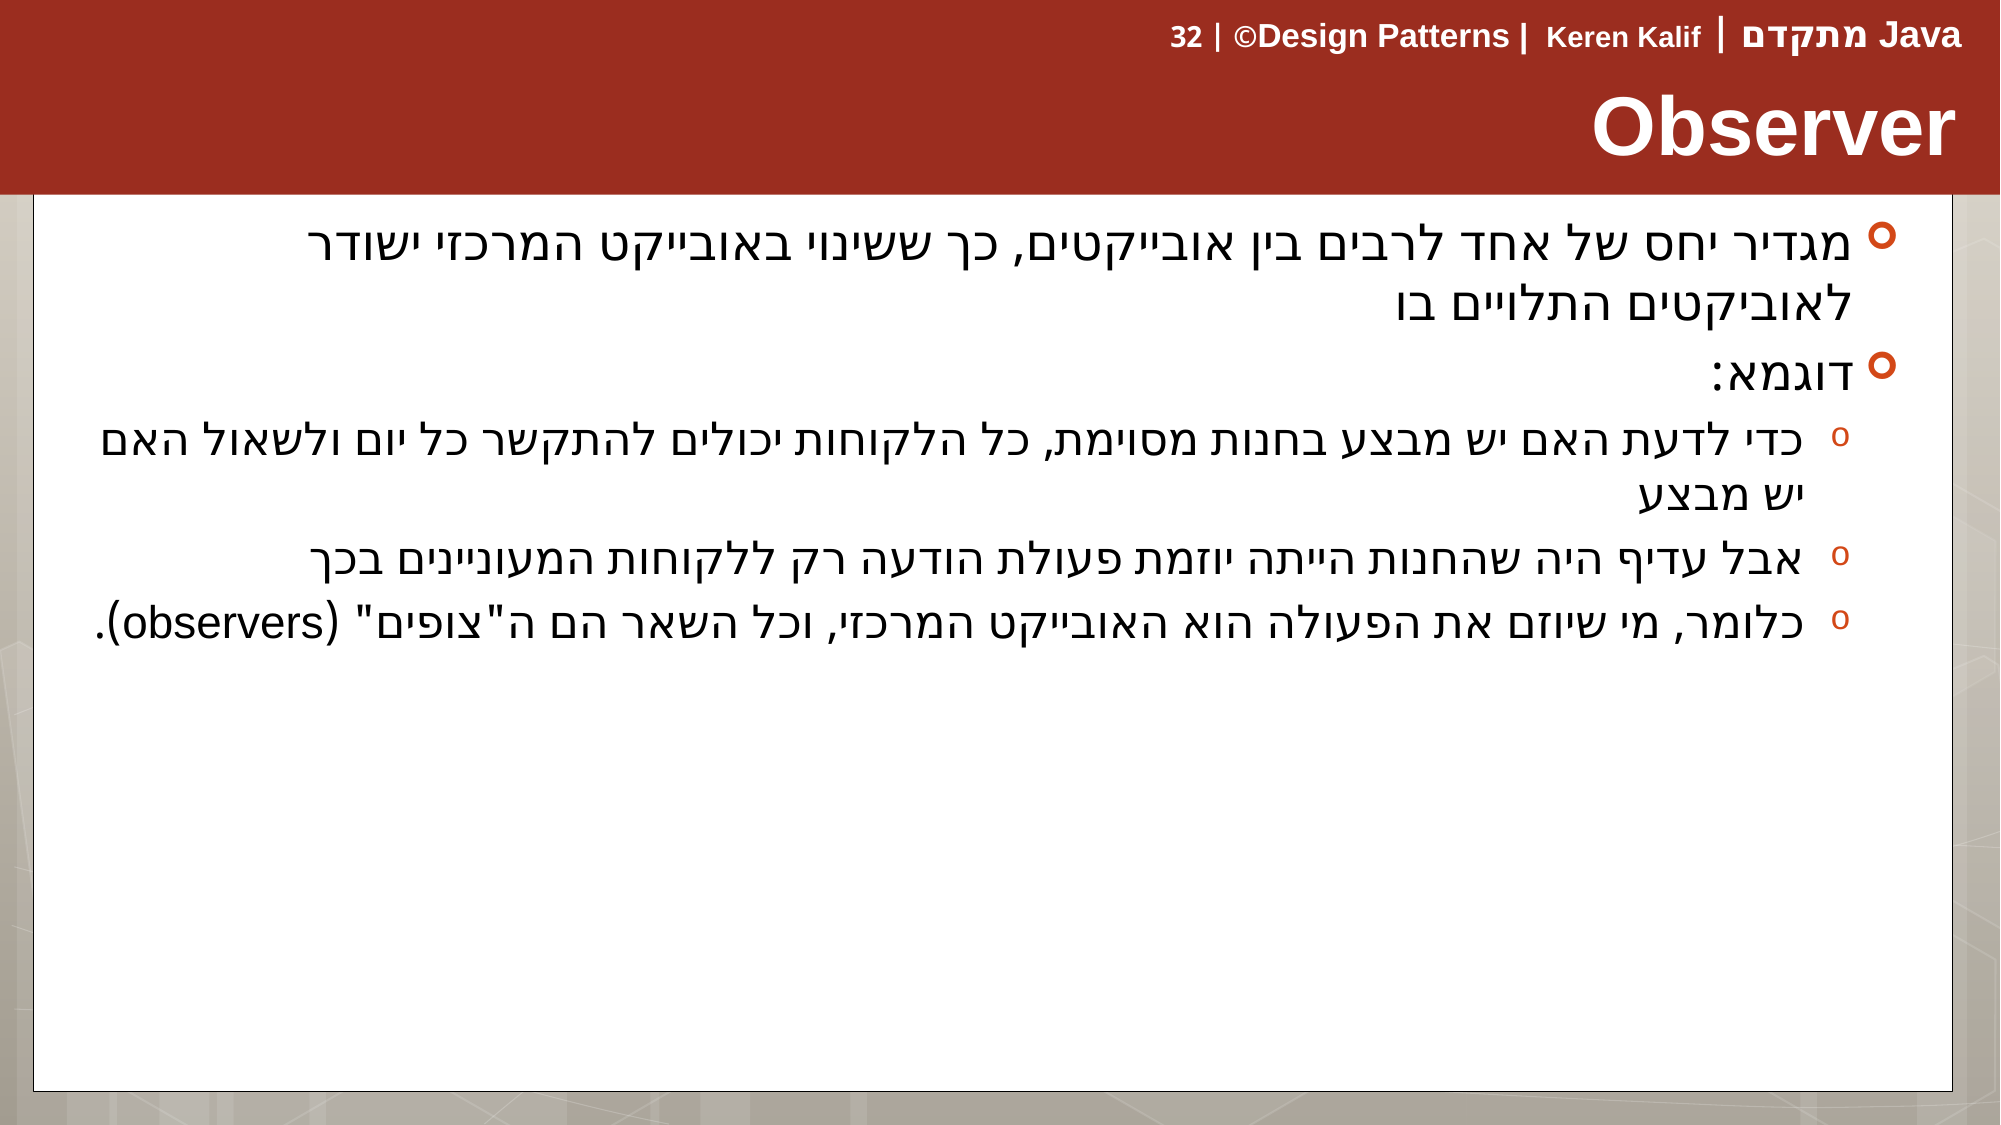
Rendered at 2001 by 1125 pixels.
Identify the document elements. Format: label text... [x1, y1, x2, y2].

title Observer [0, 64, 1973, 187]
list מגדיר יחס של אחד לרבים בין אובייקטים, כך ששינוי באובייקט המרכזי ישודר לאוביקטים התלויים בו דוגמא: כדי לדעת האם יש מבצע בחנות מסוימת, כל הלקוחות יכולים להתקשר כל יום ולשאול האם יש מבצע אבל עדיף היה שהחנות הייתה יוזמת פעולת הודעה רק ללקוחות המעוניינים בכך כלומר, מי שיוזם את הפעולה הוא האובייקט המרכזי, וכל השאר הם ה"צופים" (observers). [52, 202, 1926, 1072]
